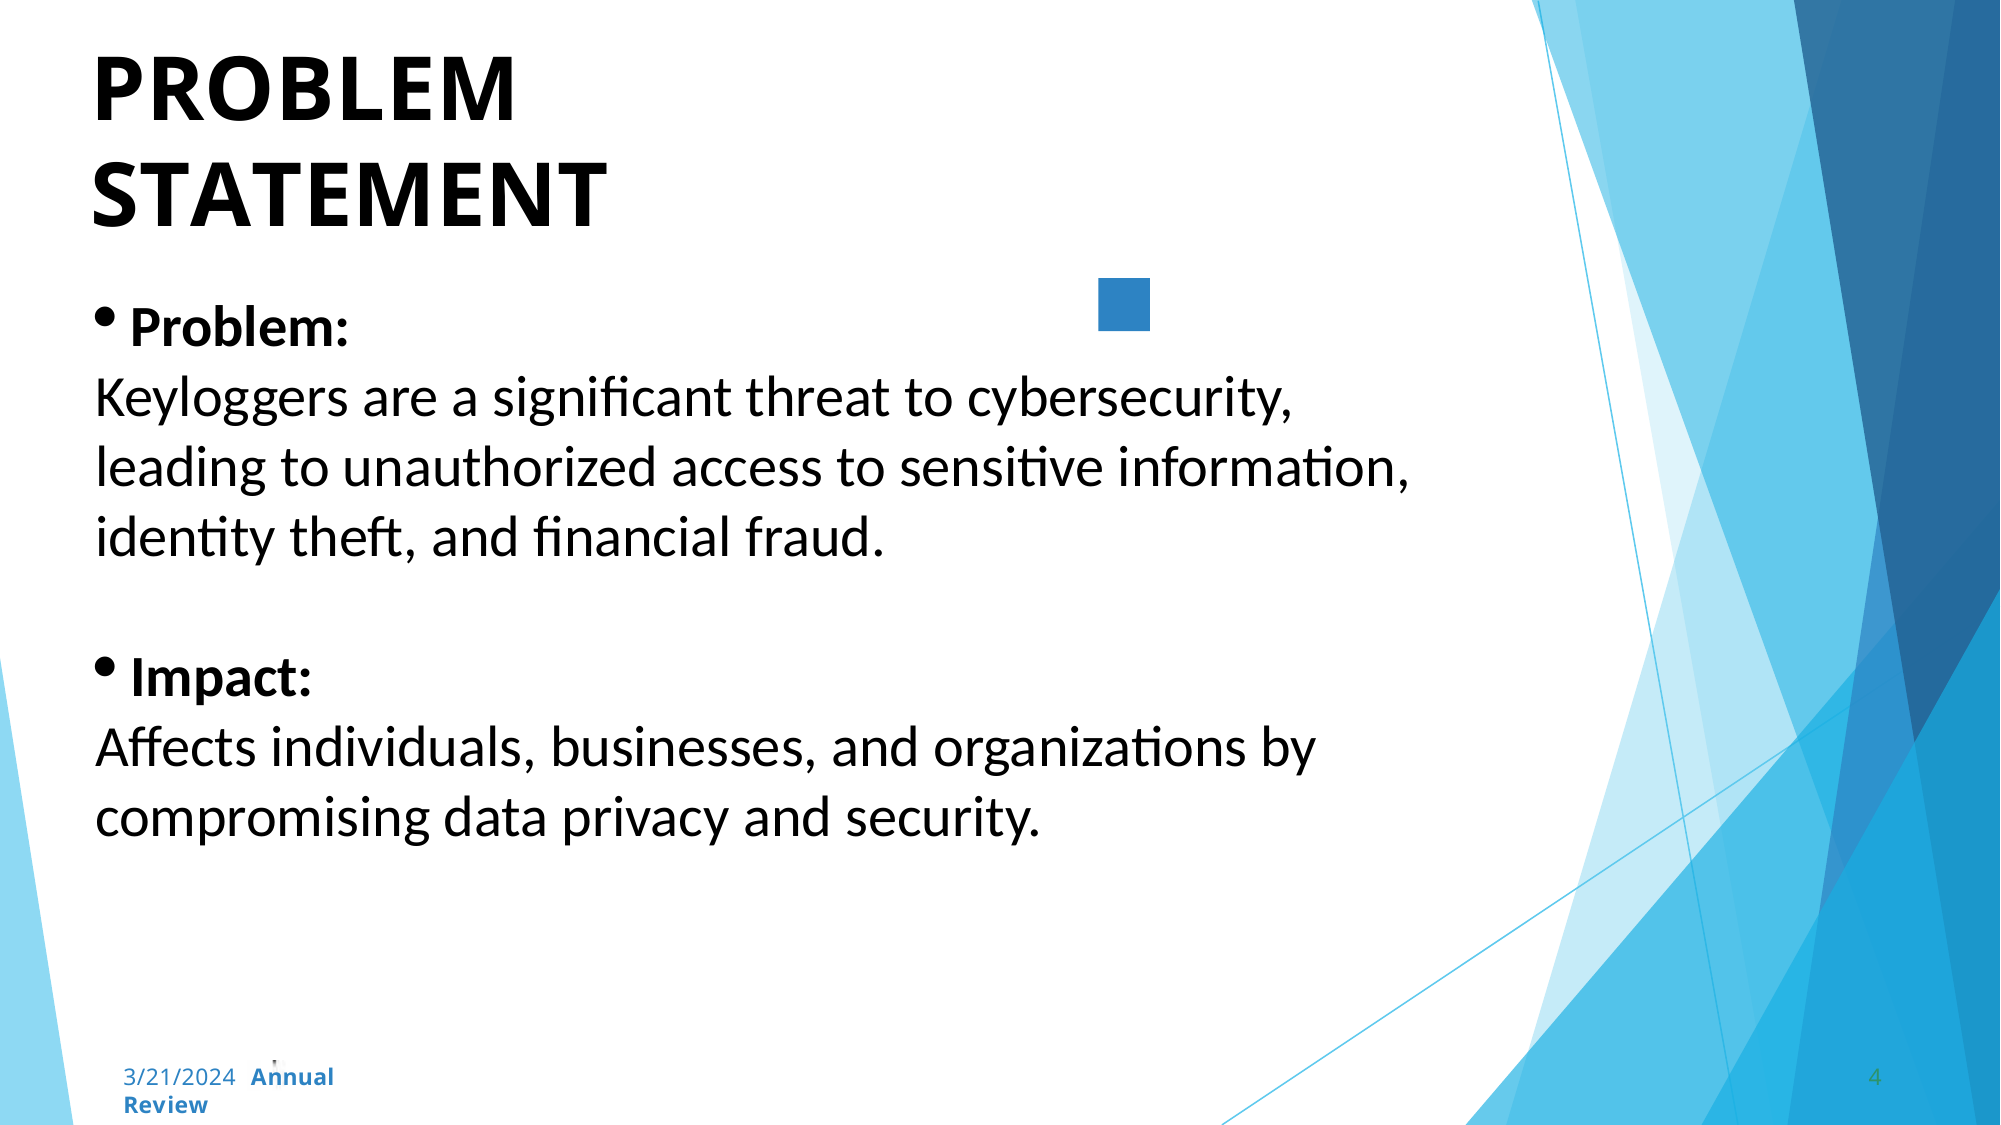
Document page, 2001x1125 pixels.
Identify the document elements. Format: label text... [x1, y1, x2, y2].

title PROBLEM STATEMENT [88, 29, 1014, 245]
picture [110, 1060, 463, 1094]
text_box 3/21/2024 Annual Review [121, 1103, 417, 1118]
slide_number <number> [1862, 1061, 1888, 1125]
text_box Problem: Keyloggers are a significant threat to cybersecurity, leading to unauthorized access to sensitive information, identity theft, and financial fraud. Impact: Affects individuals, businesses, and organizations by compromising data privacy and security. [80, 281, 2000, 856]
